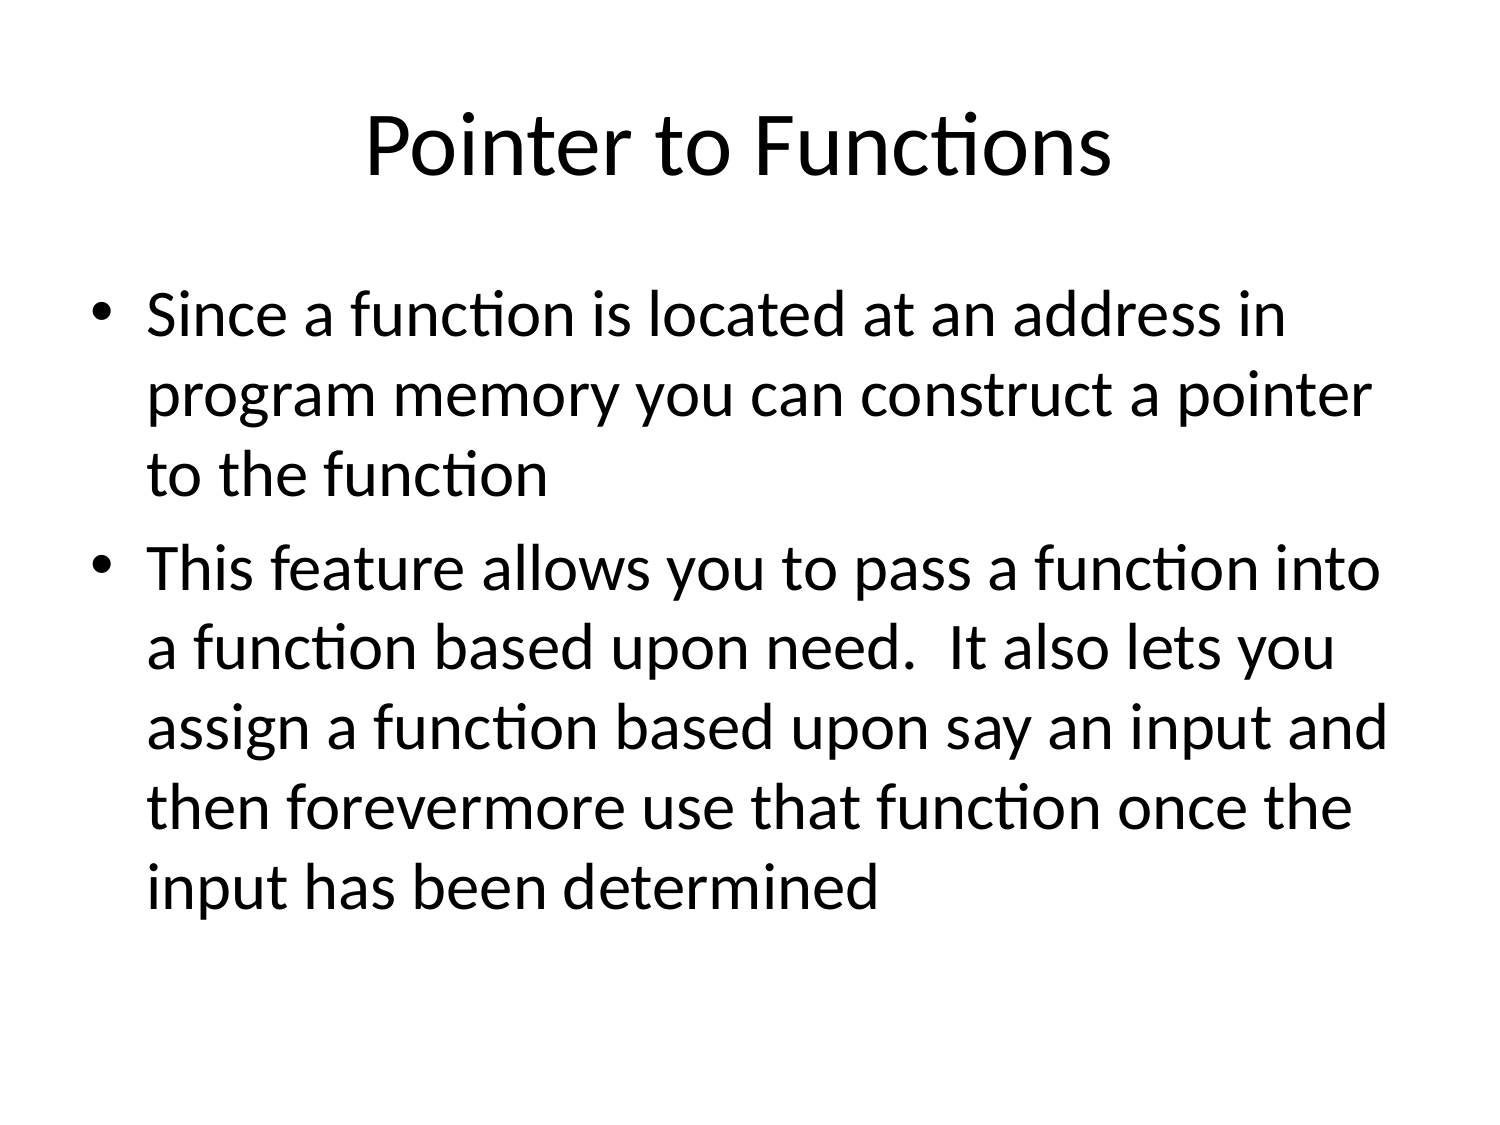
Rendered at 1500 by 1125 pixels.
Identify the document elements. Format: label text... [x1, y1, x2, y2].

title Pointer to Functions [75, 45, 1425, 233]
list Since a function is located at an address in program memory you can construct a pointer to the function This feature allows you to pass a function into a function based upon need. It also lets you assign a function based upon say an input and then forevermore use that function once the input has been determined [75, 262, 1425, 1005]
